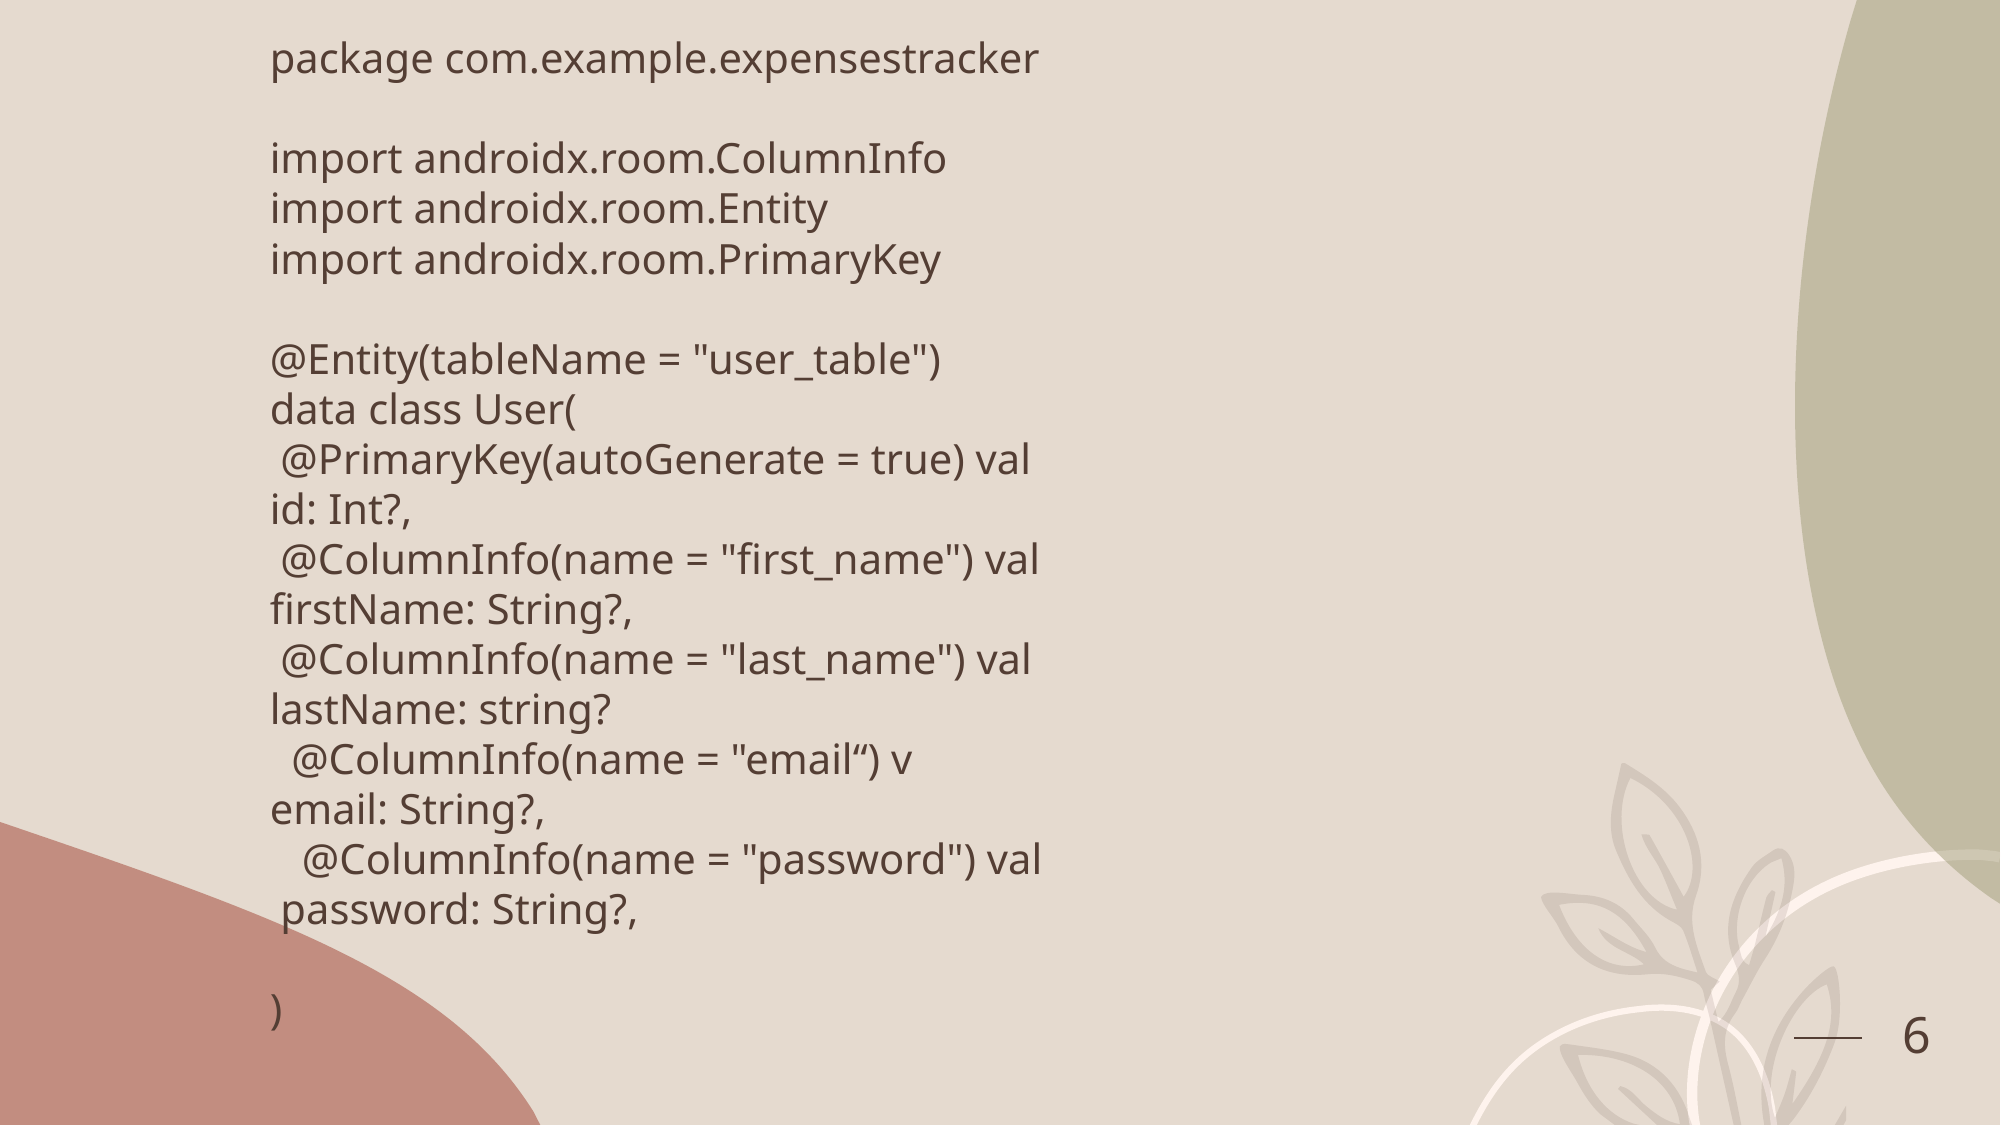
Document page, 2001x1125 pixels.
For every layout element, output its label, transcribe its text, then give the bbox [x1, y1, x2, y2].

slide_number 6 [1862, 964, 1971, 1112]
text_box package com.example.expensestracker import androidx.room.ColumnInfo import androidx.room.Entity import androidx.room.PrimaryKey @Entity(tableName = "user_table") data class User( @PrimaryKey(autoGenerate = true) val id: Int?, @ColumnInfo(name = "first_name") val firstName: String?, @ColumnInfo(name = "last_name") val lastName: string? @ColumnInfo(name = "email“) v email: String?, @ColumnInfo(name = "password") val password: String?, ) [254, 24, 1084, 1041]
